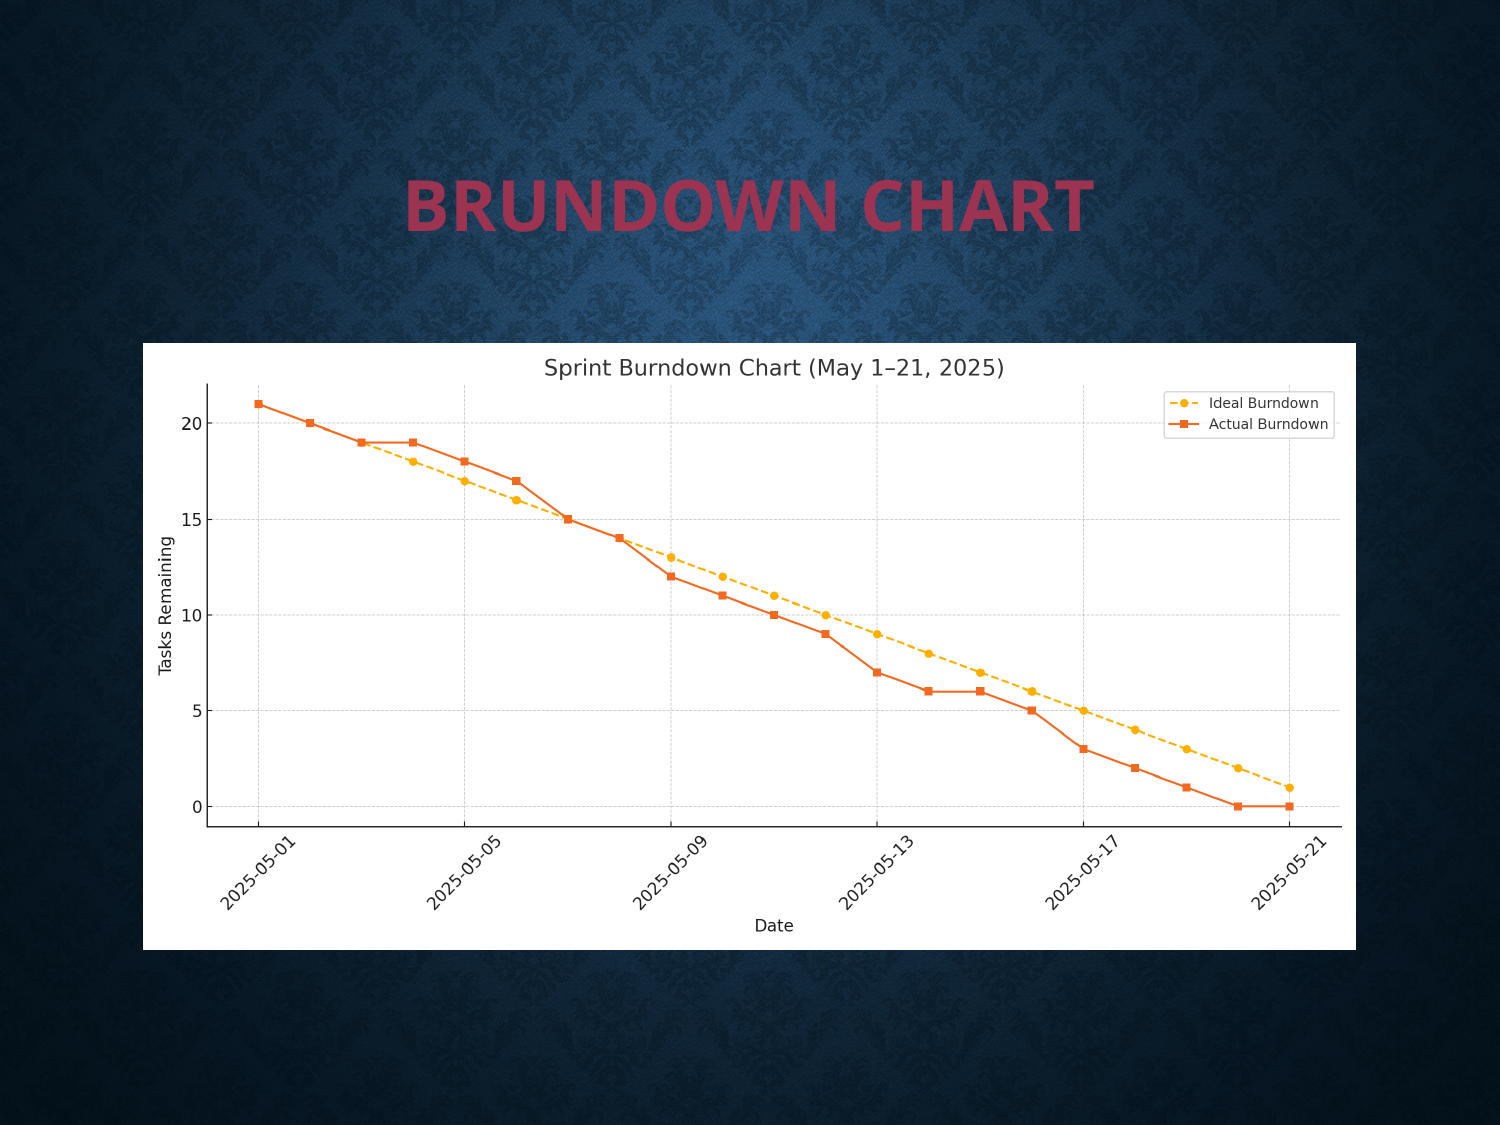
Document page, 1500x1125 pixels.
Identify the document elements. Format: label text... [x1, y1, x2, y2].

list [142, 343, 1357, 951]
title Brundown Chart [112, 99, 1387, 318]
